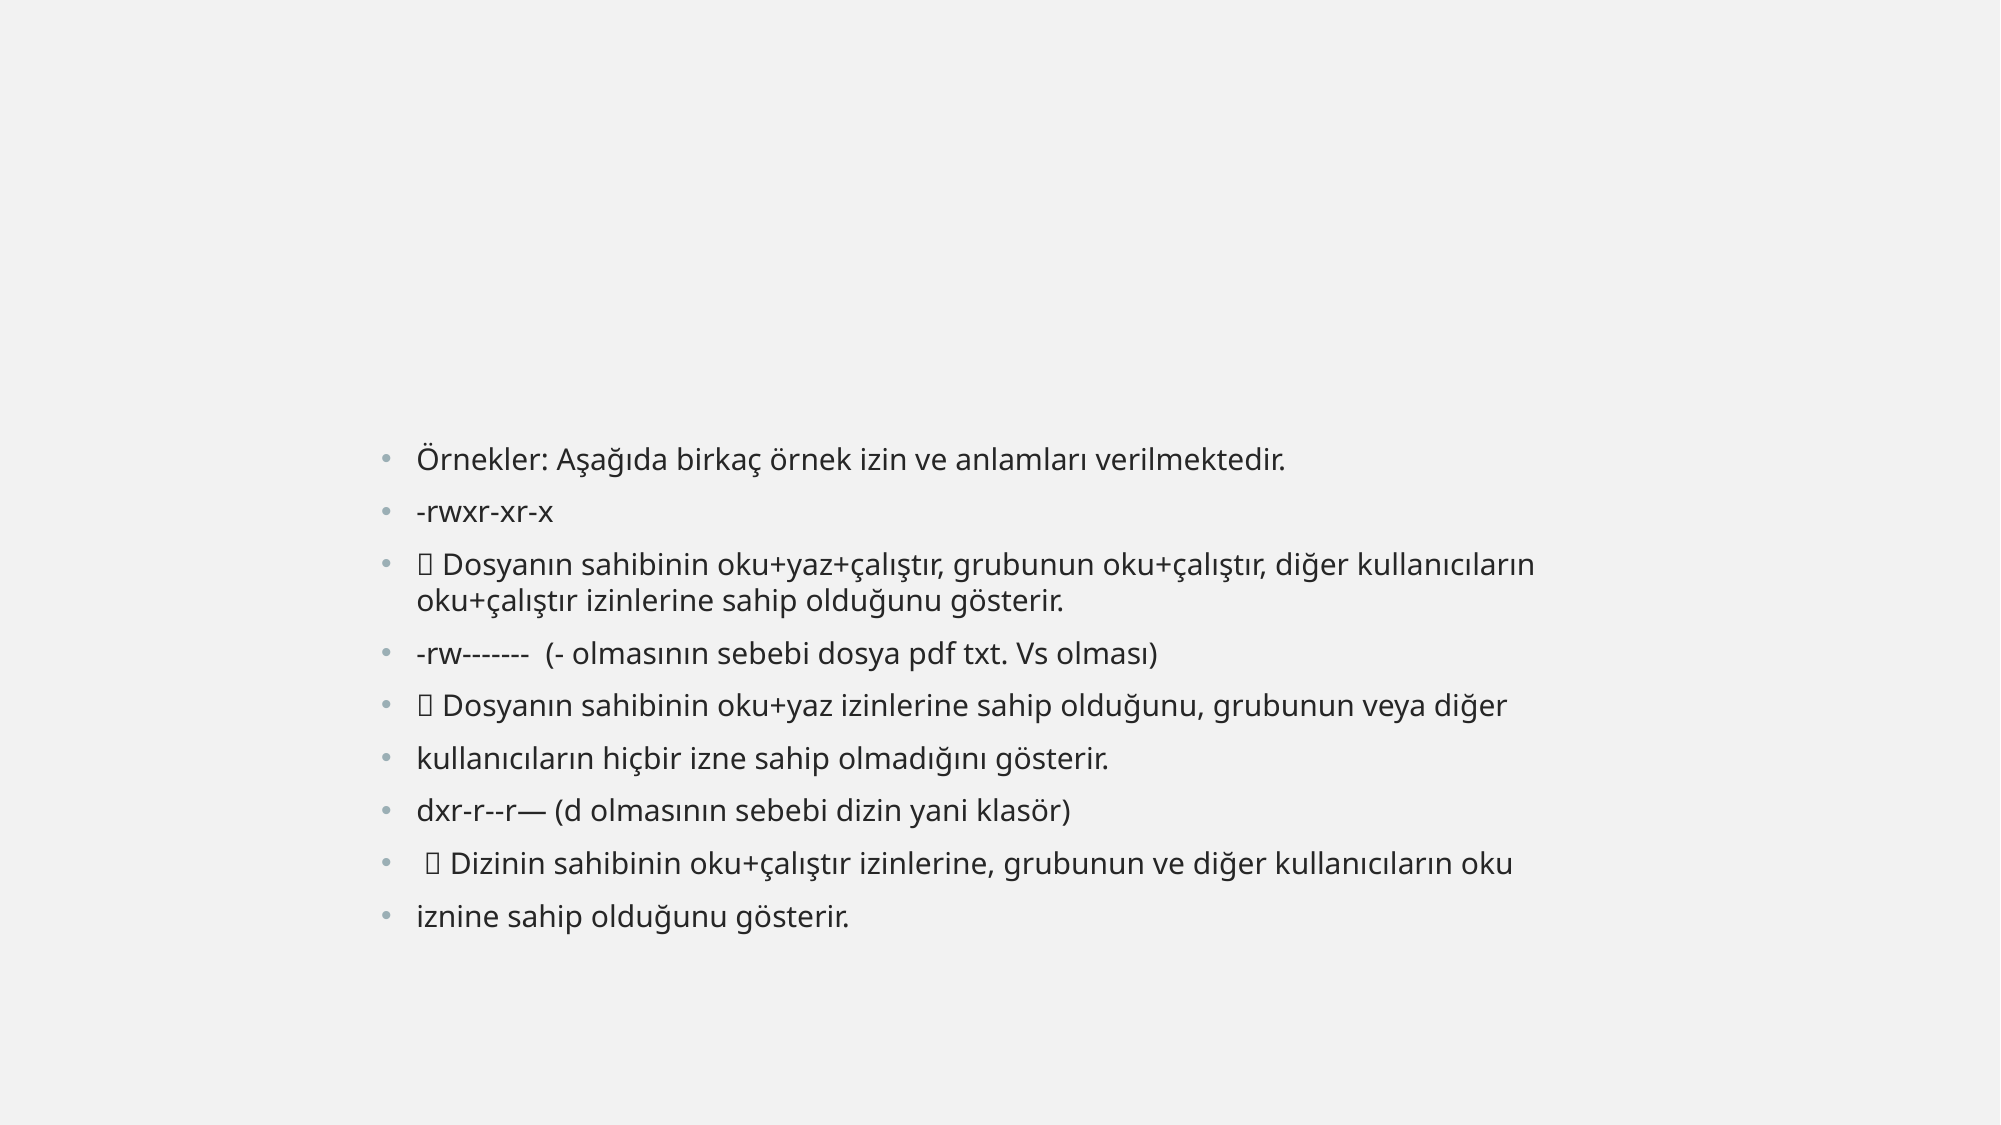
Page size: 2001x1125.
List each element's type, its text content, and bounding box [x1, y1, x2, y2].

list Örnekler: Aşağıda birkaç örnek izin ve anlamları verilmektedir. -rwxr-xr-x  Dosyanın sahibinin oku+yaz+çalıştır, grubunun oku+çalıştır, diğer kullanıcıların oku+çalıştır izinlerine sahip olduğunu gösterir. -rw------- (- olmasının sebebi dosya pdf txt. Vs olması)  Dosyanın sahibinin oku+yaz izinlerine sahip olduğunu, grubunun veya diğer kullanıcıların hiçbir izne sahip olmadığını gösterir. dxr-r--r— (d olmasının sebebi dizin yani klasör)  Dizinin sahibinin oku+çalıştır izinlerine, grubunun ve diğer kullanıcıların oku iznine sahip olduğunu gösterir. [366, 432, 1634, 942]
